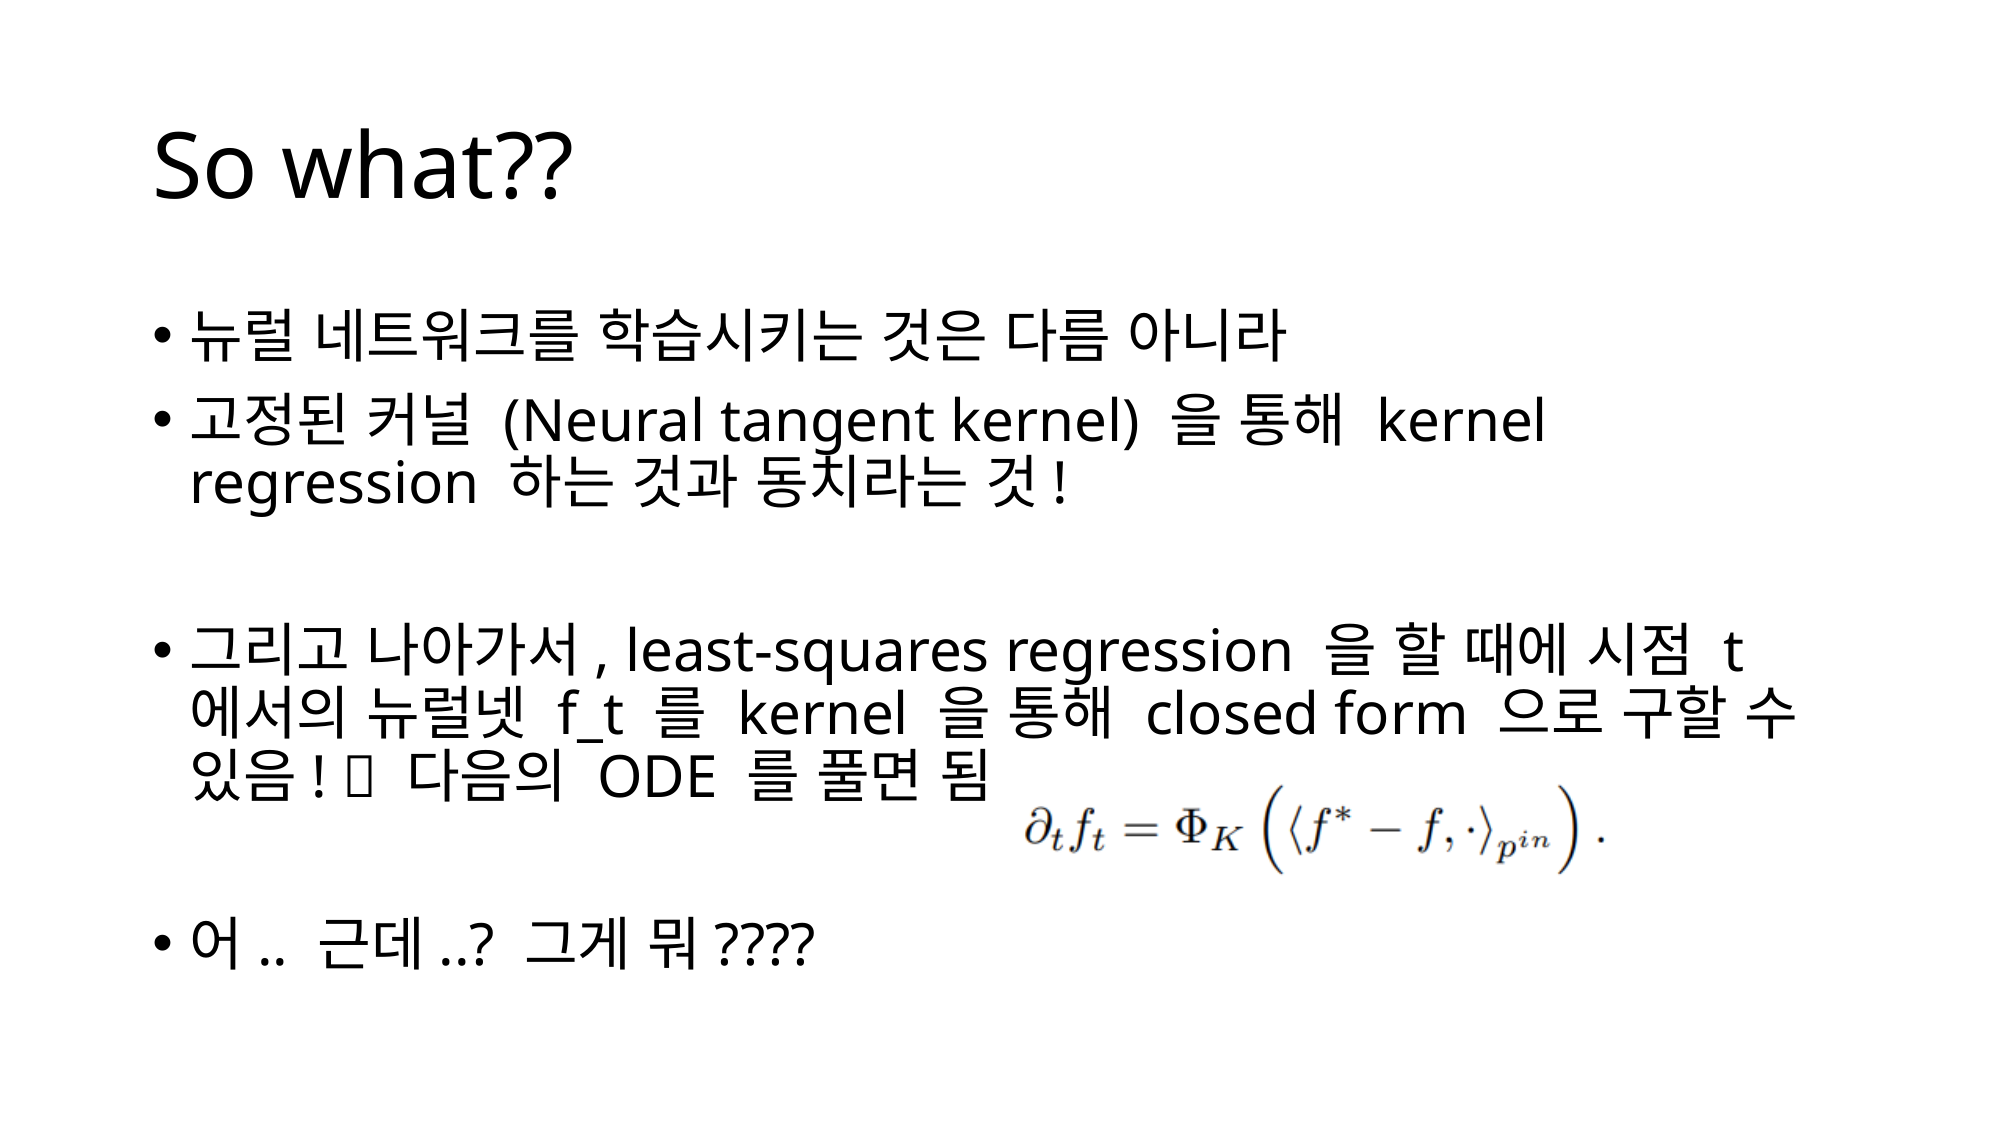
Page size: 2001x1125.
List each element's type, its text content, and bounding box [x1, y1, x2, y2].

picture [999, 761, 1618, 893]
list 뉴럴 네트워크를 학습시키는 것은 다름 아니라 고정된 커널 (Neural tangent kernel) 을 통해 kernel regression 하는 것과 동치라는 것! 그리고 나아가서, least-squares regression 을 할 때에 시점 t에서의 뉴럴넷 f_t 를 kernel 을 통해 closed form 으로 구할 수 있음!  다음의 ODE 를 풀면 됨 어.. 근데..? 그게 뭐???? [137, 299, 1863, 1014]
title So what?? [137, 59, 1863, 278]
